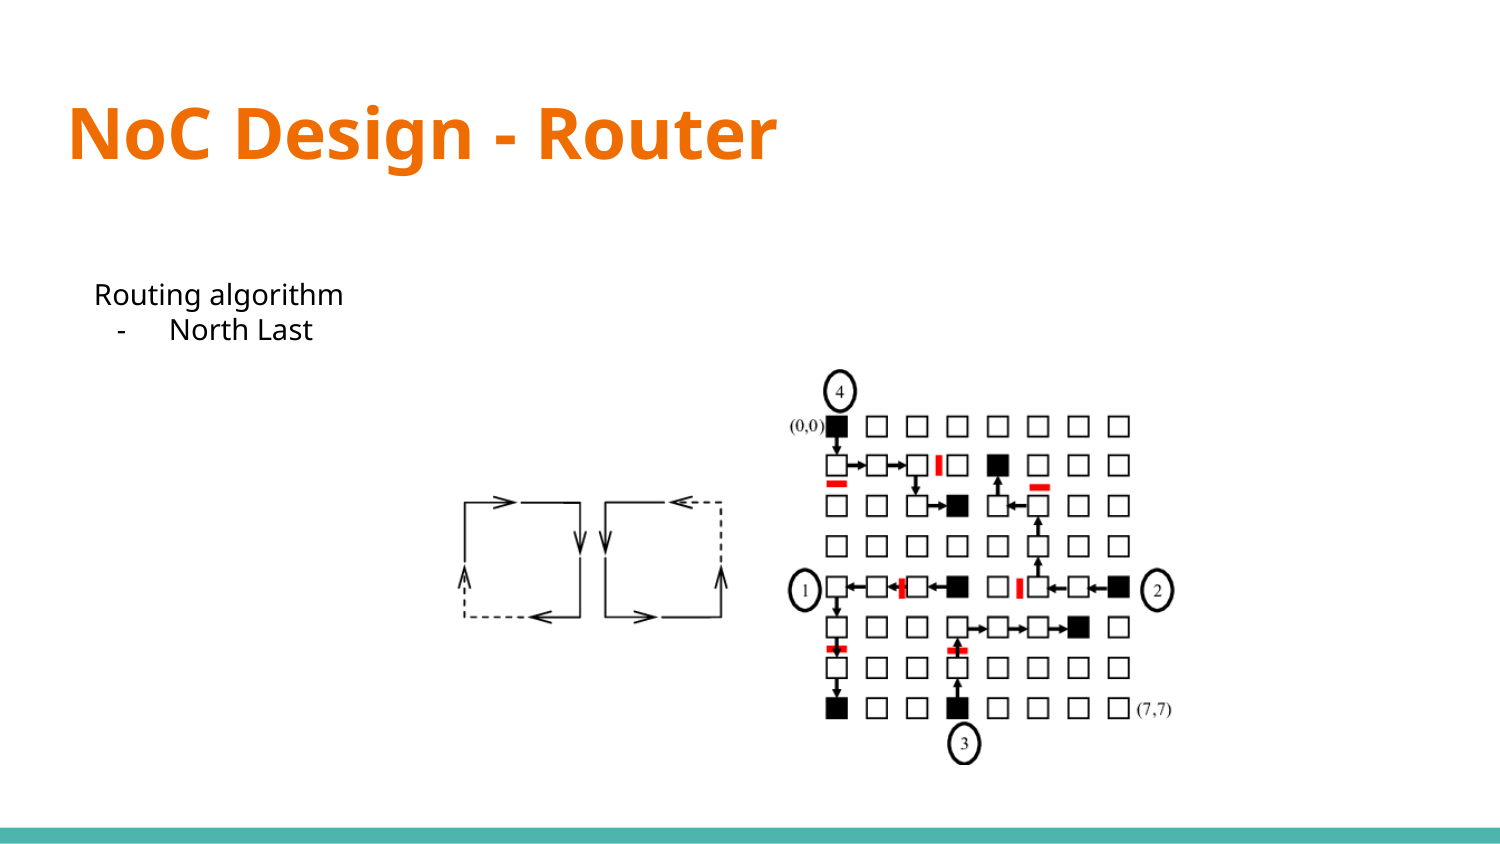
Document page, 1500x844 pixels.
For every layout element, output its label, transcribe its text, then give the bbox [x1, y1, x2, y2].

text_box Routing algorithm North Last [78, 226, 1251, 397]
title NoC Design - Router [51, 72, 1449, 189]
picture [453, 368, 1178, 765]
